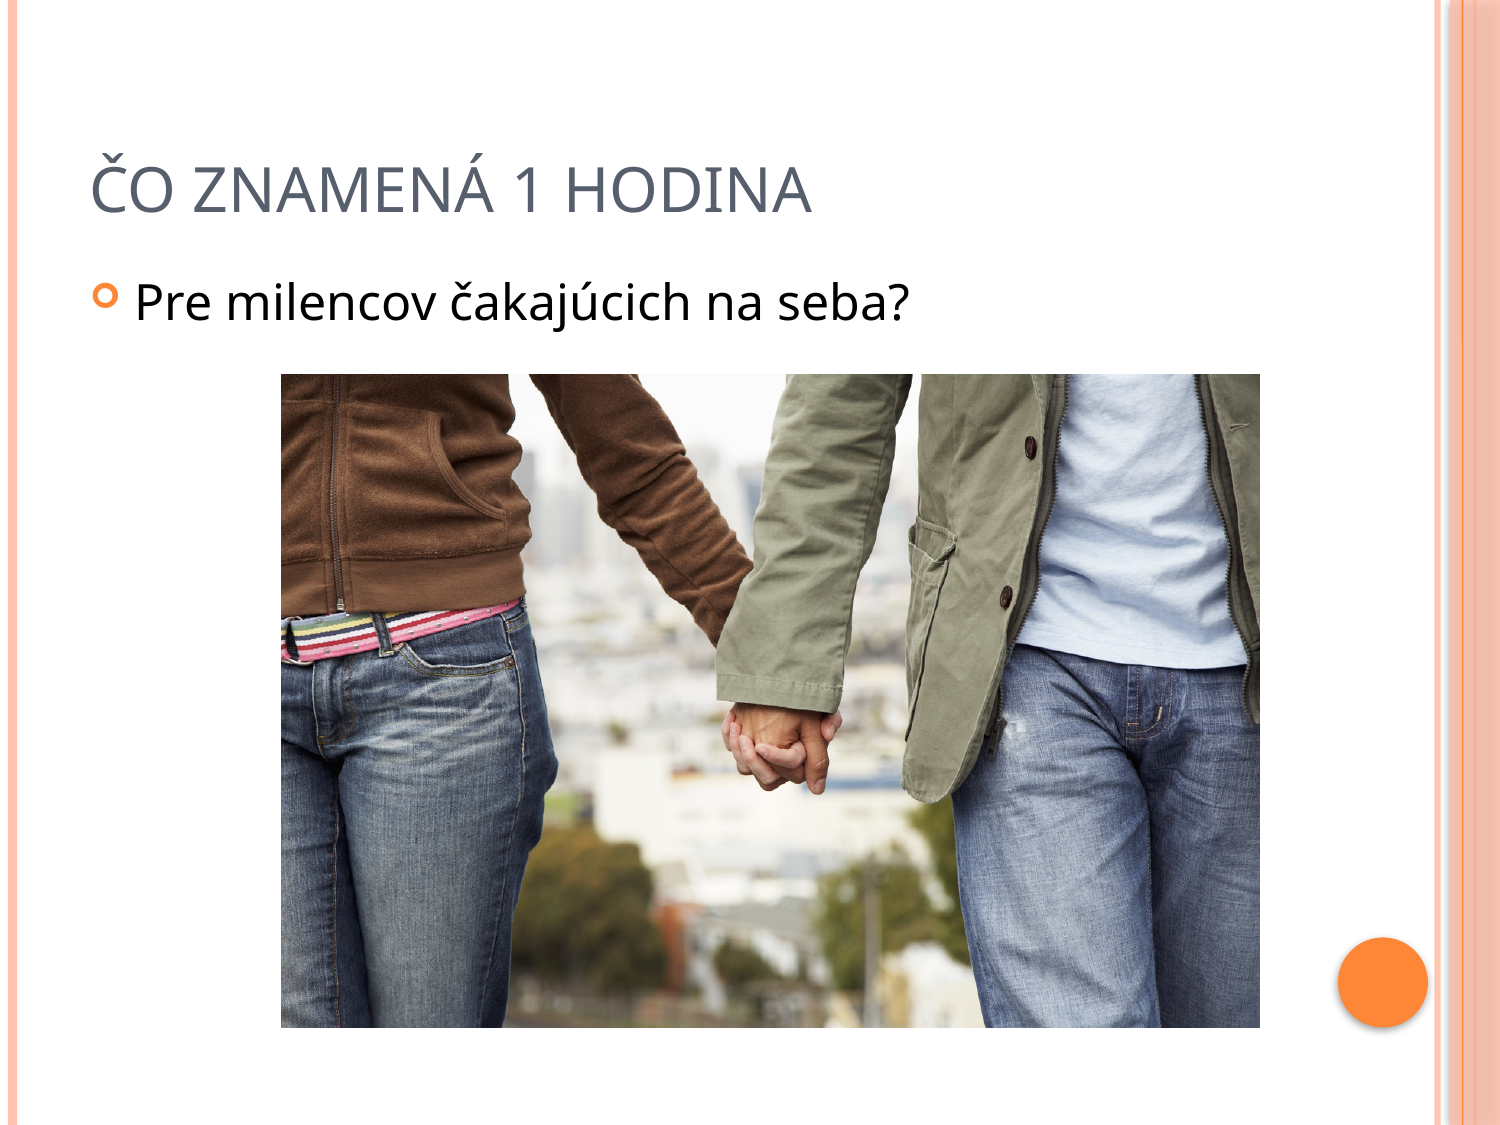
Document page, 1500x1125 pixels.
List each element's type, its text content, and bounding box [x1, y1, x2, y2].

title Čo znamená 1 hodina [75, 45, 1300, 233]
list Pre milencov čakajúcich na seba? [75, 262, 1300, 1062]
picture [280, 374, 1261, 1028]
